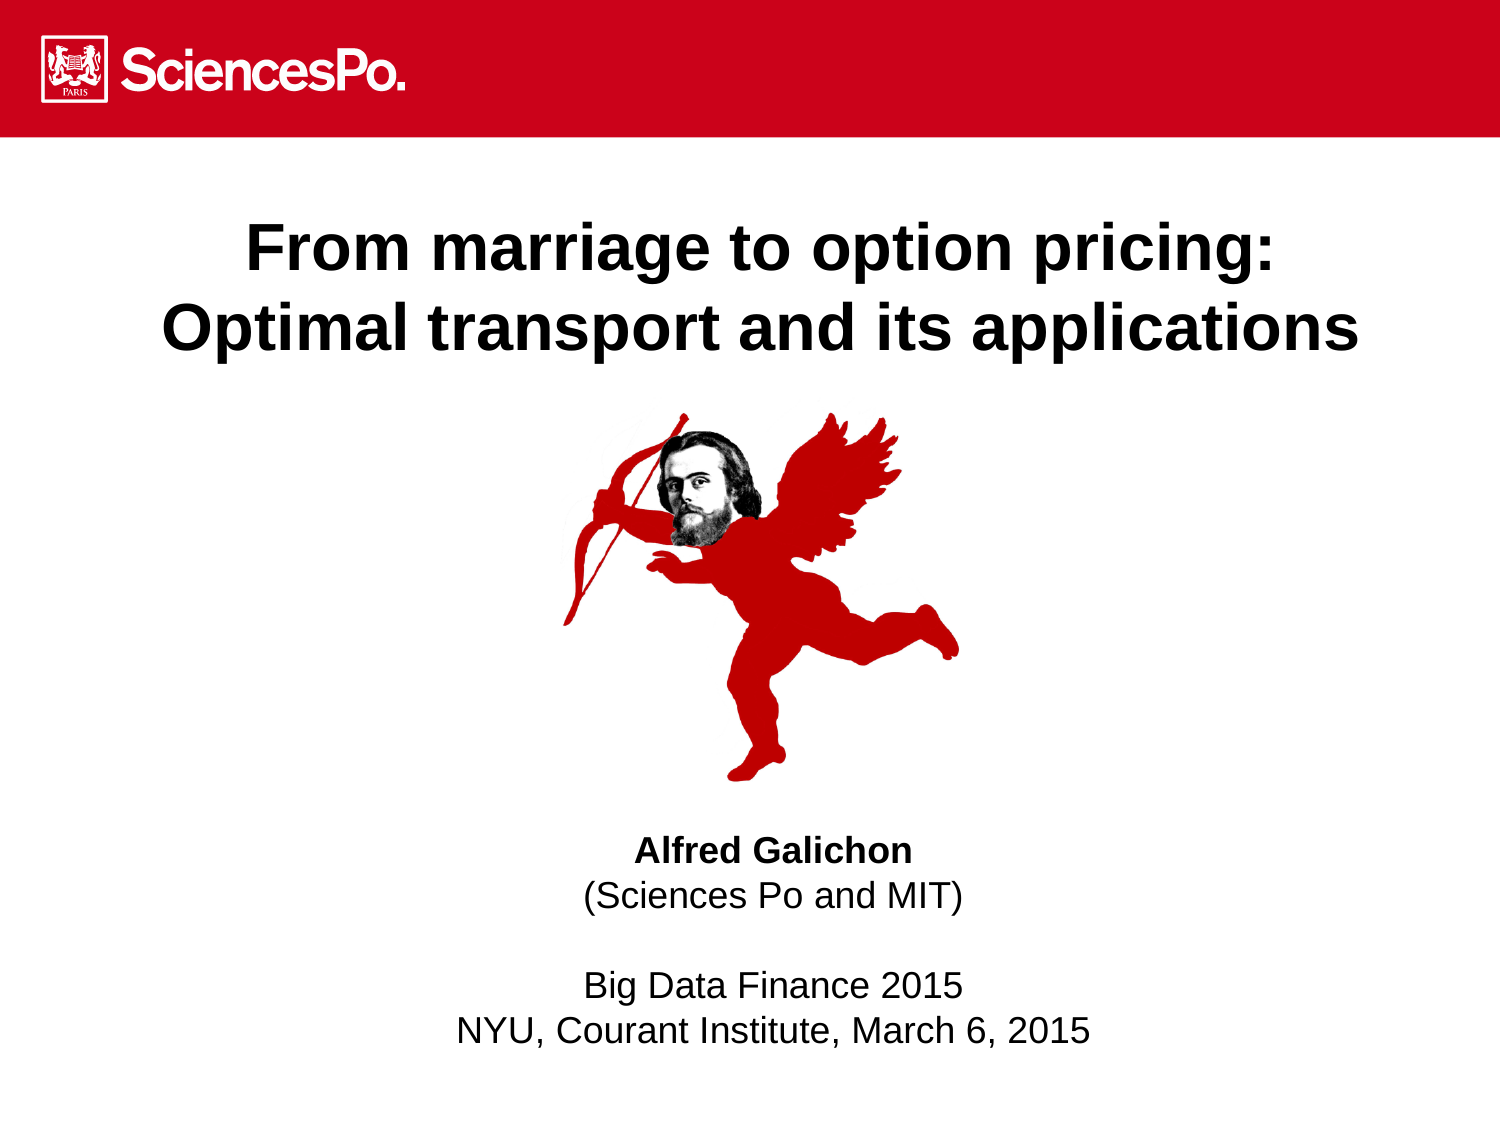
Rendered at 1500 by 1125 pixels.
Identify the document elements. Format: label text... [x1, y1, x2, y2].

picture [560, 396, 975, 811]
text_box Alfred Galichon (Sciences Po and MIT) Big Data Finance 2015 NYU, Courant Institute, March 6, 2015 [372, 818, 1176, 1058]
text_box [29, 23, 418, 115]
text_box From marriage to option pricing: Optimal transport and its applications [135, 196, 1388, 372]
text_box [0, 0, 1500, 138]
